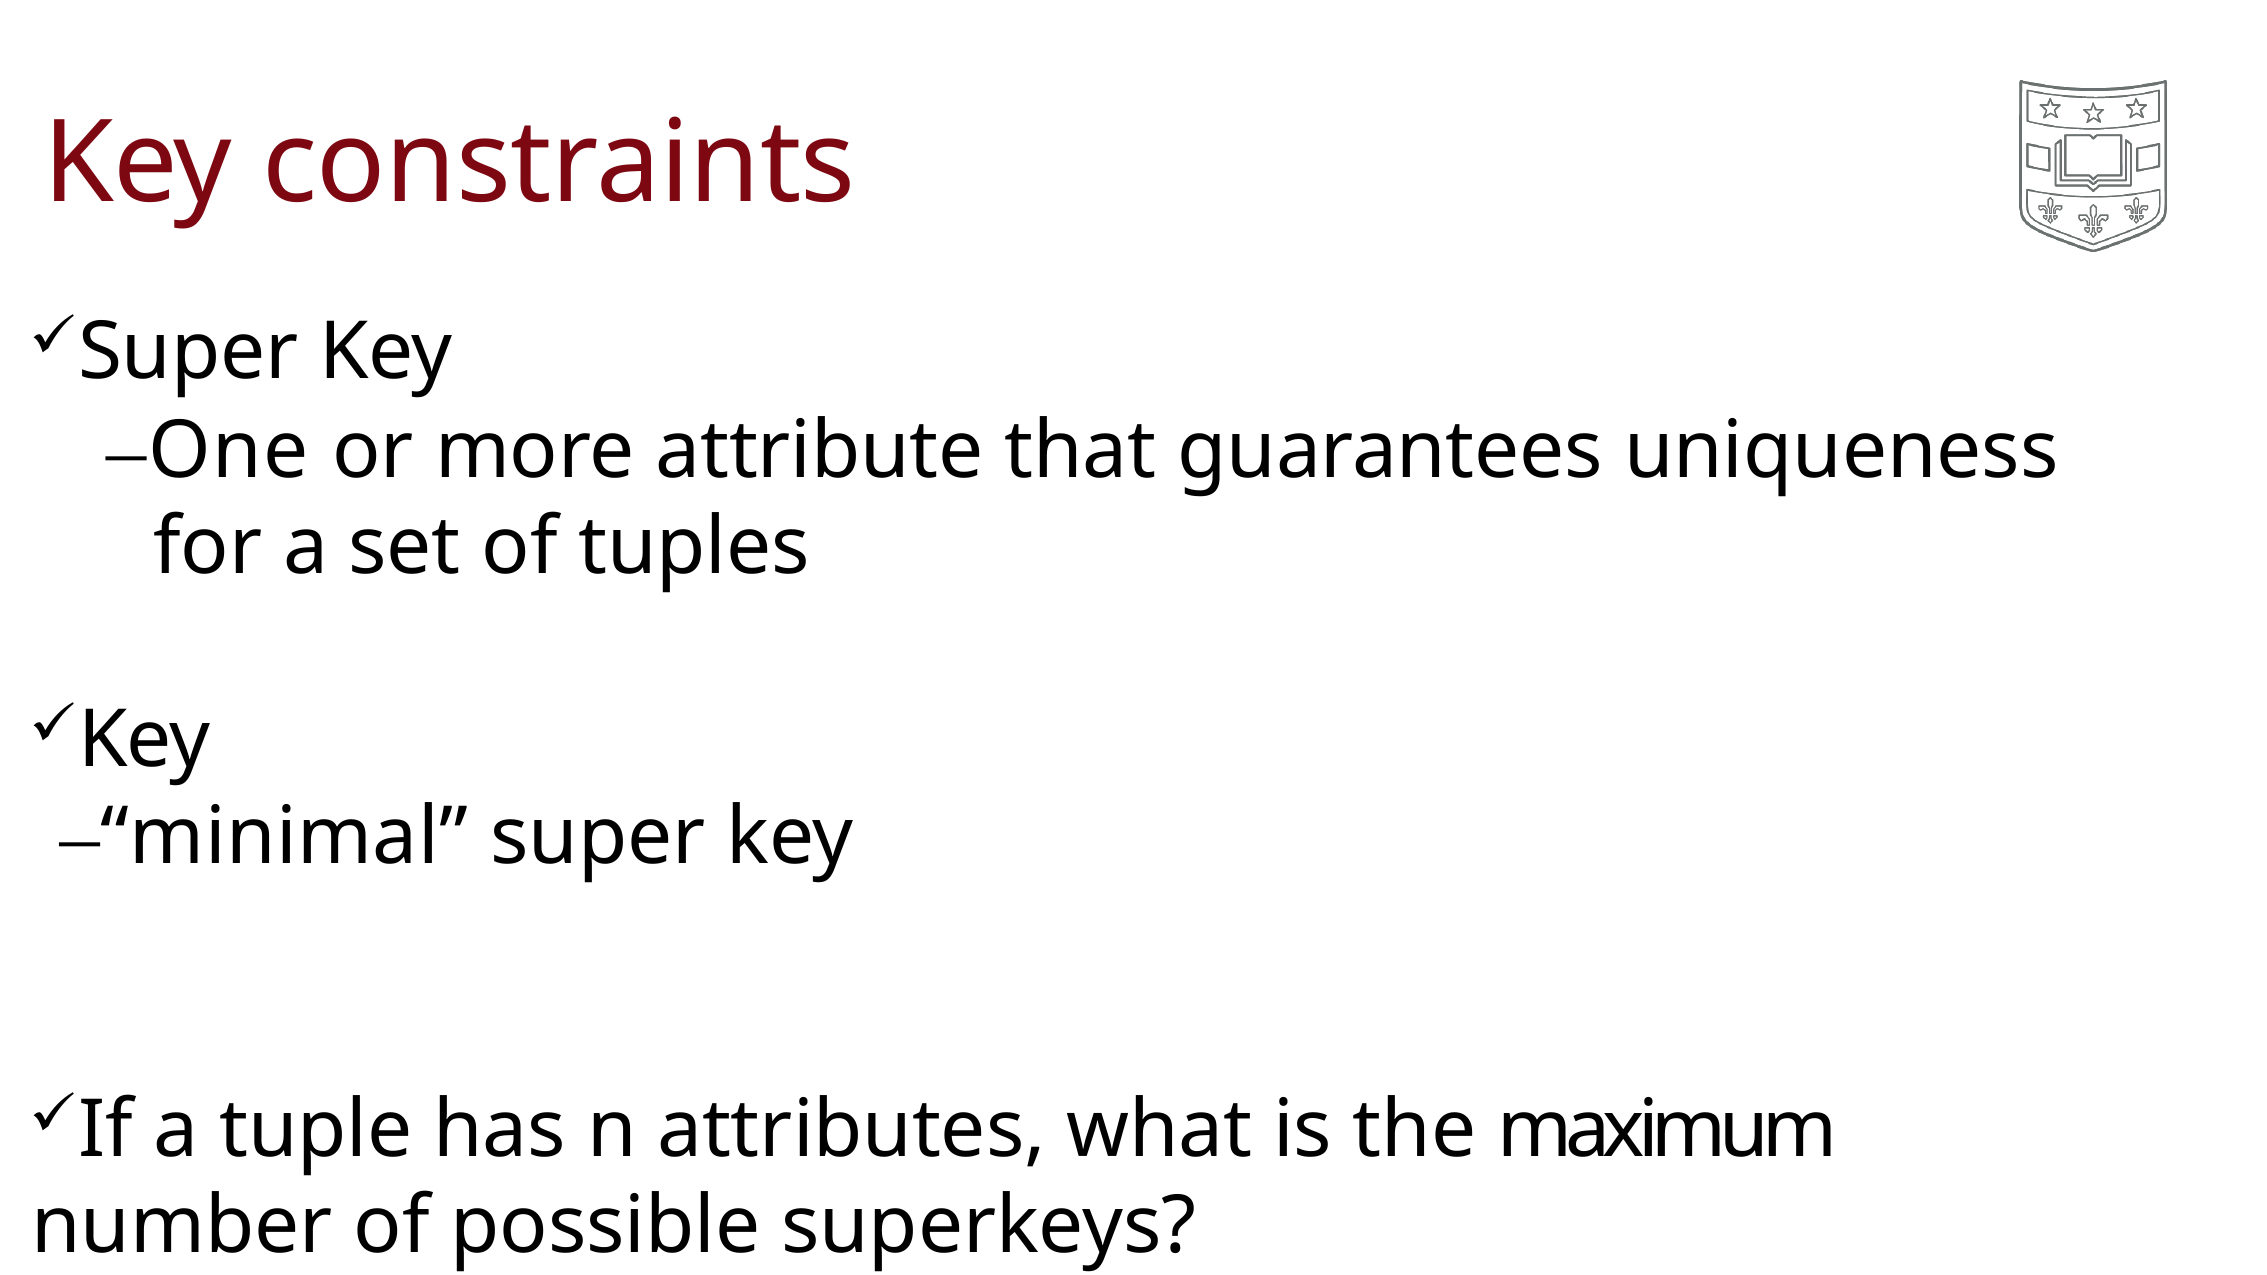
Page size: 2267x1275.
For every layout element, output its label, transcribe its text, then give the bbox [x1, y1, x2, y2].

picture [2019, 80, 2167, 252]
text_box Super Key –One or more attribute that guarantees uniqueness for a set of tuples Key –“minimal” super key If a tuple has n attributes, what is the maximum number of possible superkeys? [29, 296, 2189, 1269]
title Key constraints [41, 85, 929, 296]
